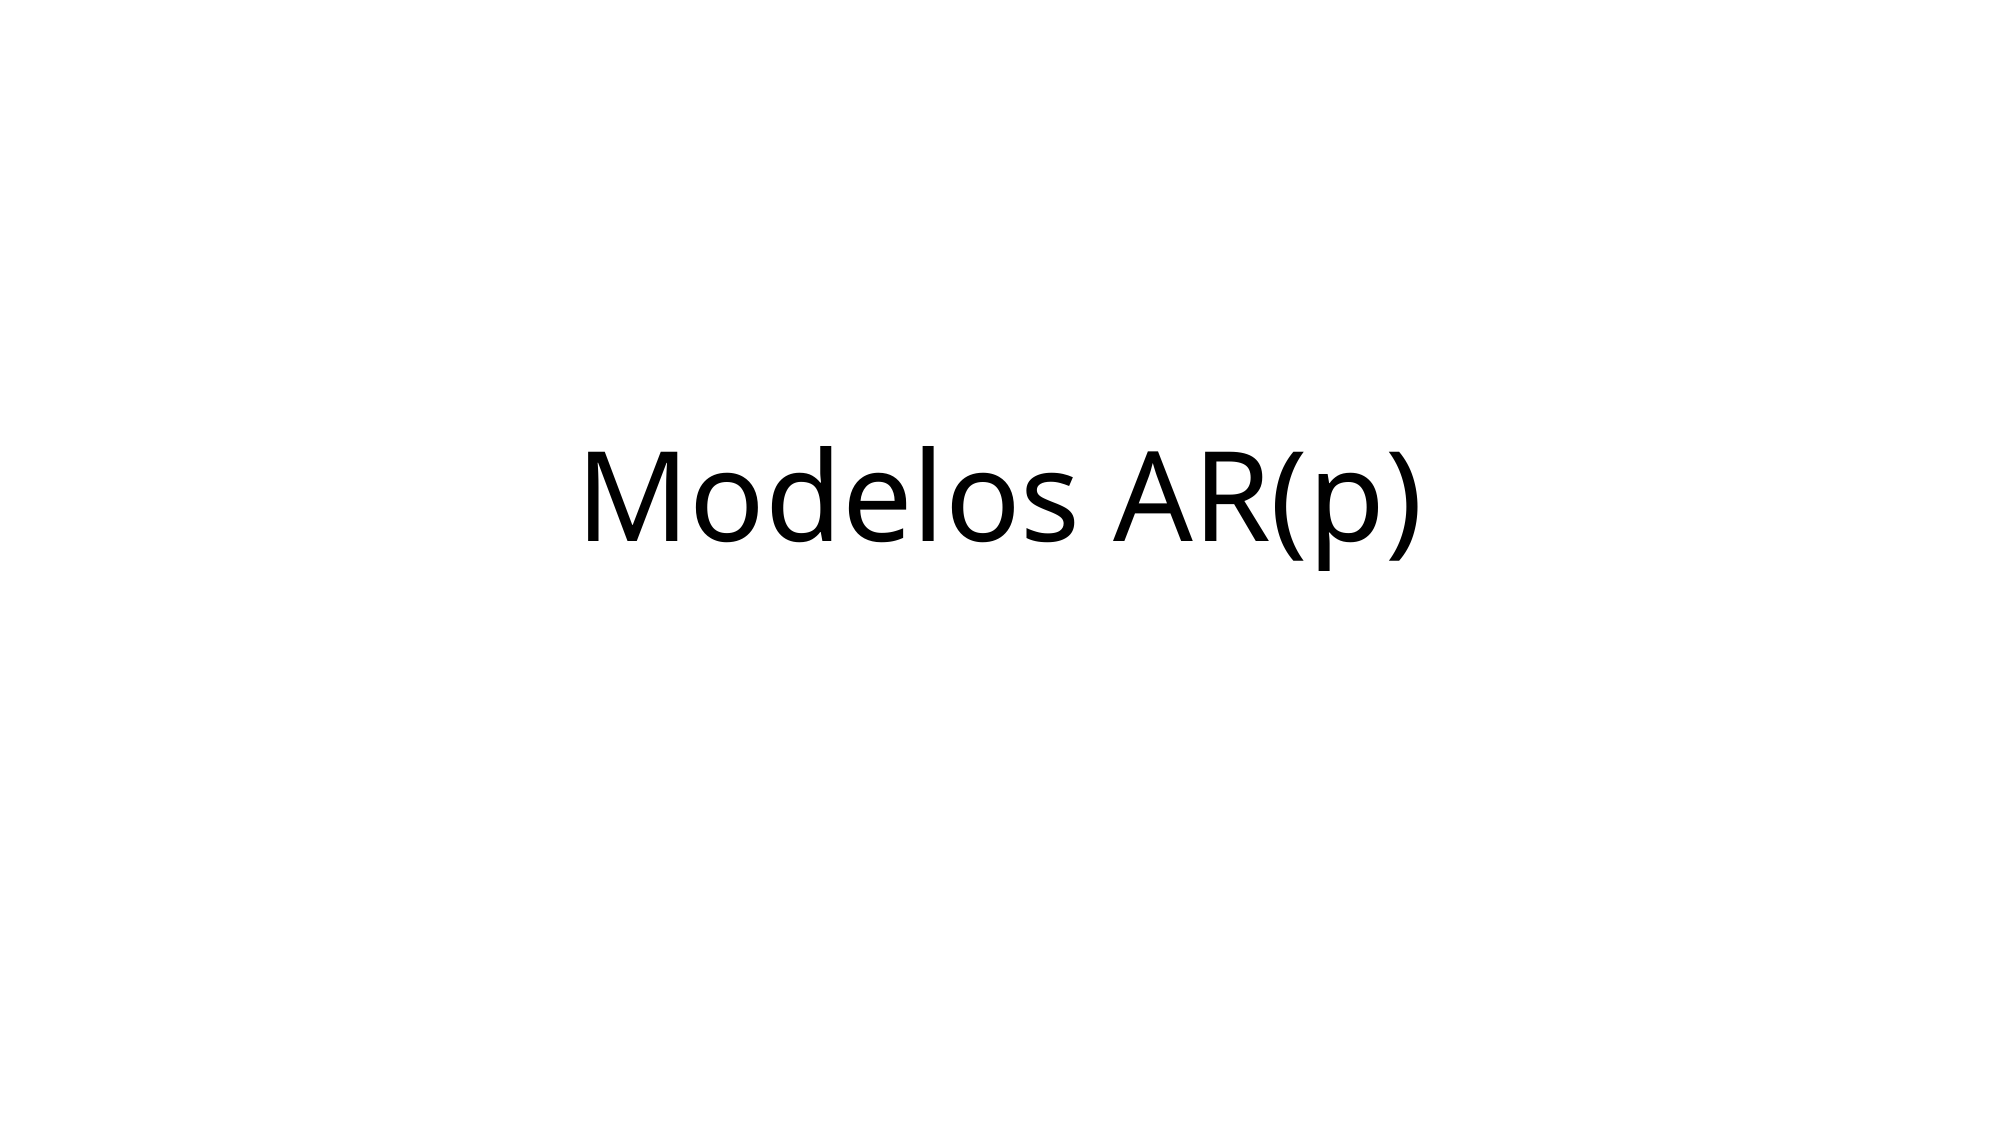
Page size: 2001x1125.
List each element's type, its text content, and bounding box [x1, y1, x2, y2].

title Modelos AR(p) [249, 184, 1750, 576]
